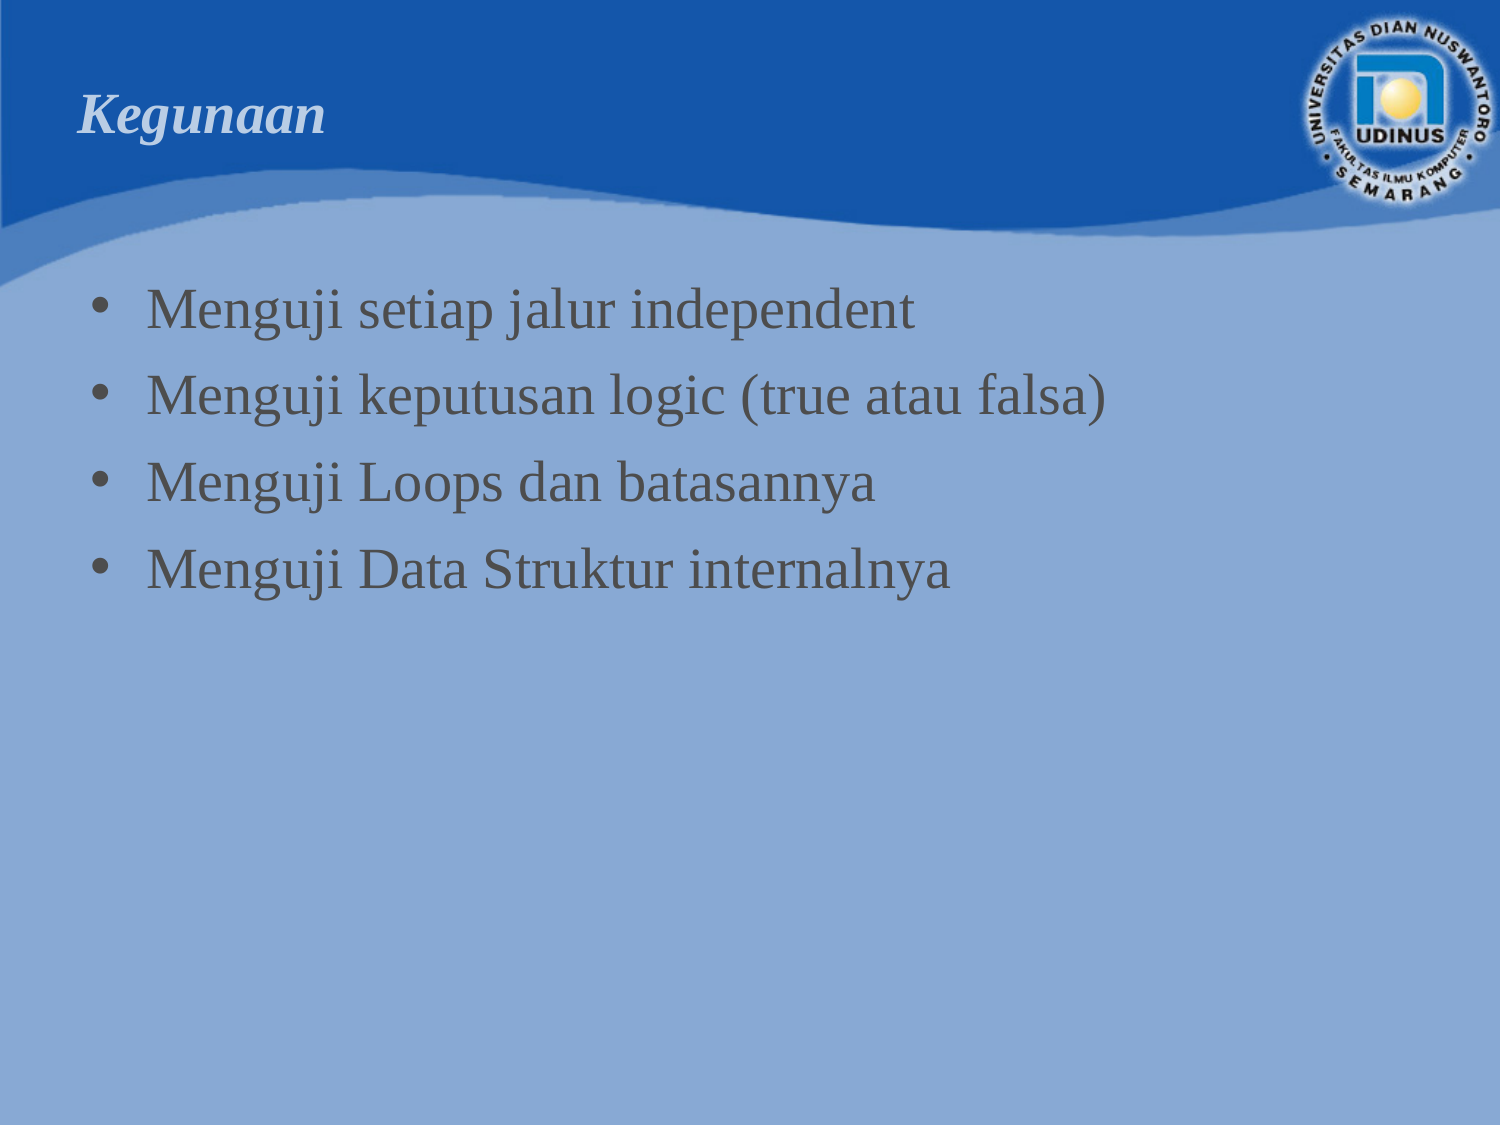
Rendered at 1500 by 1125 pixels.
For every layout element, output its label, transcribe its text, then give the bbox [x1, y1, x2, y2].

list Menguji setiap jalur independent Menguji keputusan logic (true atau falsa) Menguji Loops dan batasannya Menguji Data Struktur internalnya [75, 262, 1425, 1005]
picture [0, 0, 1500, 1125]
title Kegunaan [62, 2, 1325, 191]
